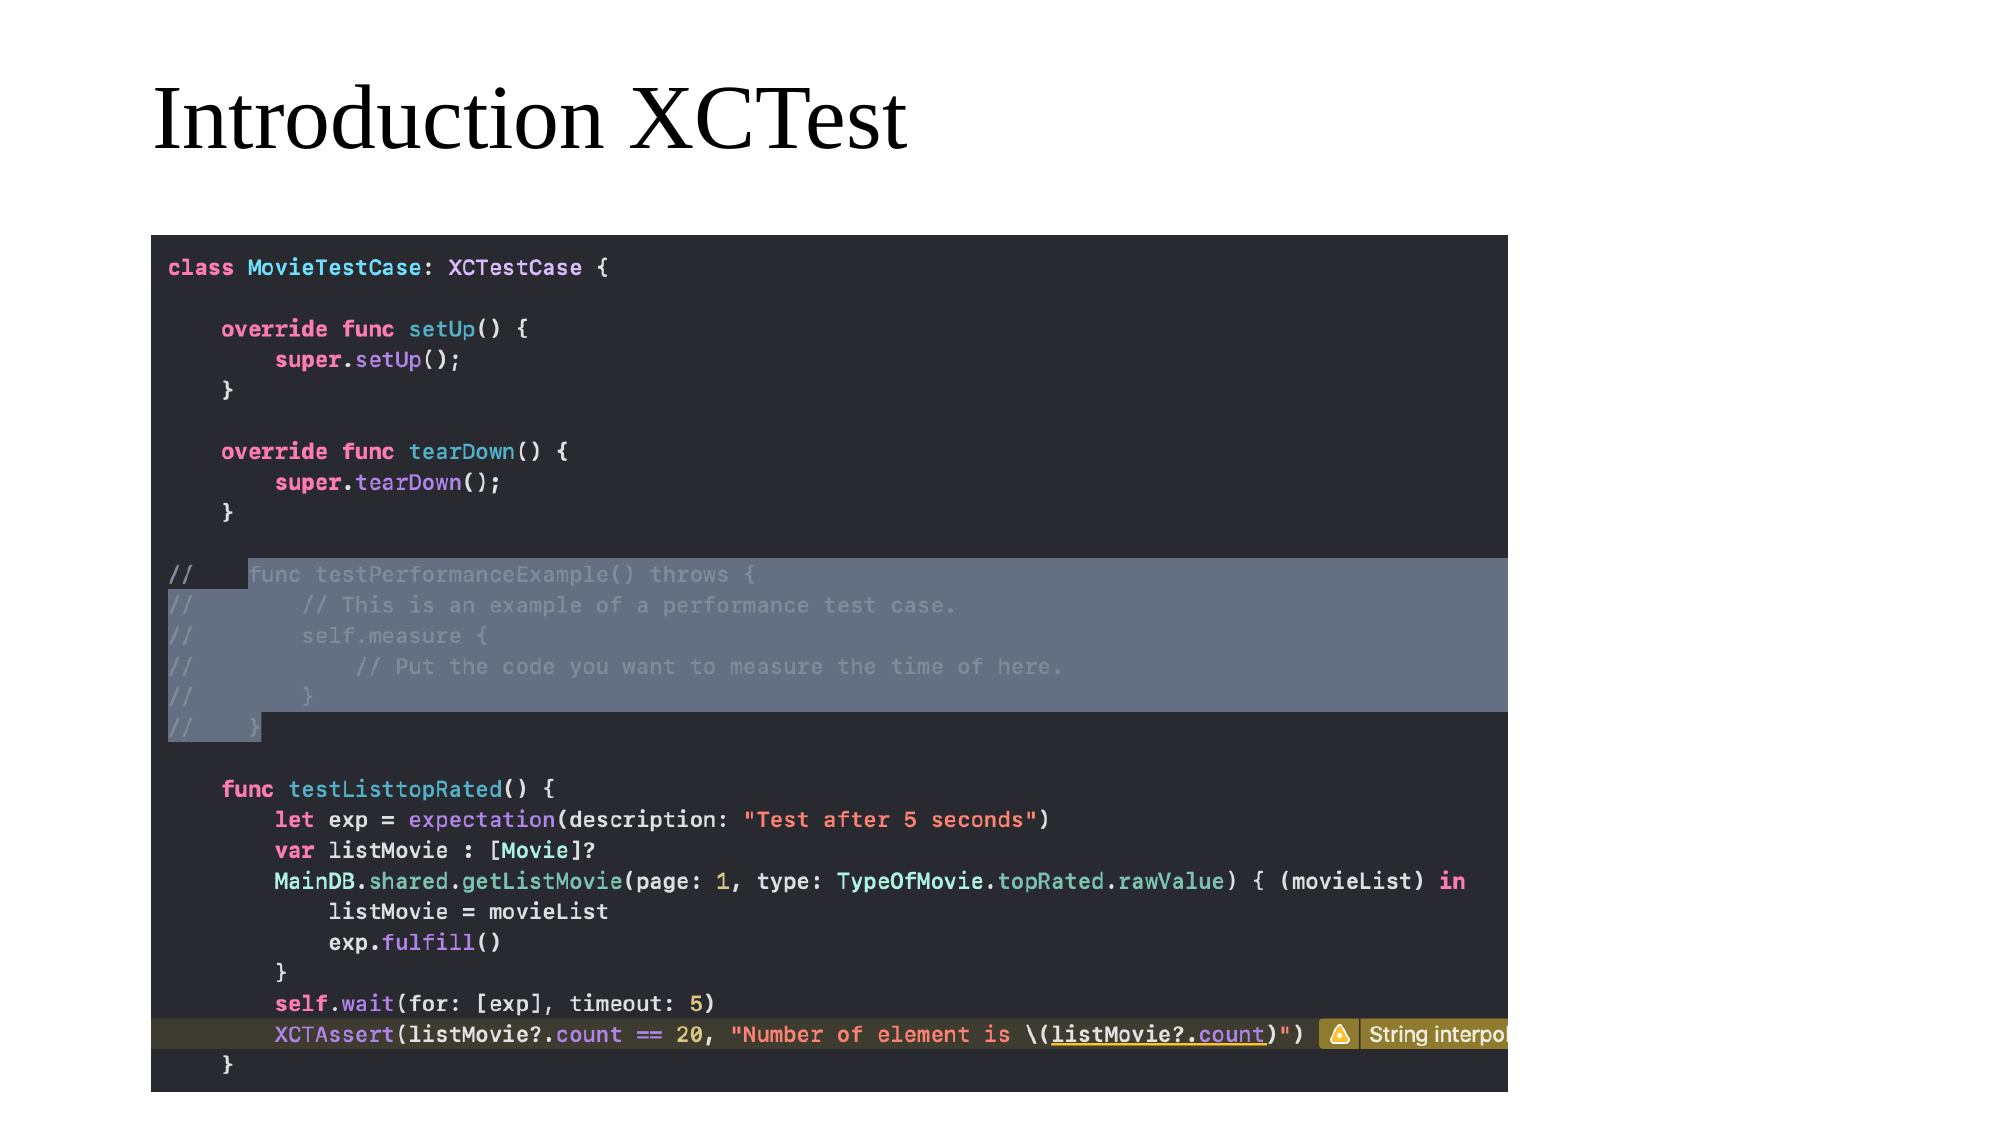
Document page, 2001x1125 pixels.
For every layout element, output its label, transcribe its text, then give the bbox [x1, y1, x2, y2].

picture [151, 235, 1508, 1092]
title Introduction XCTest [137, 59, 1863, 278]
